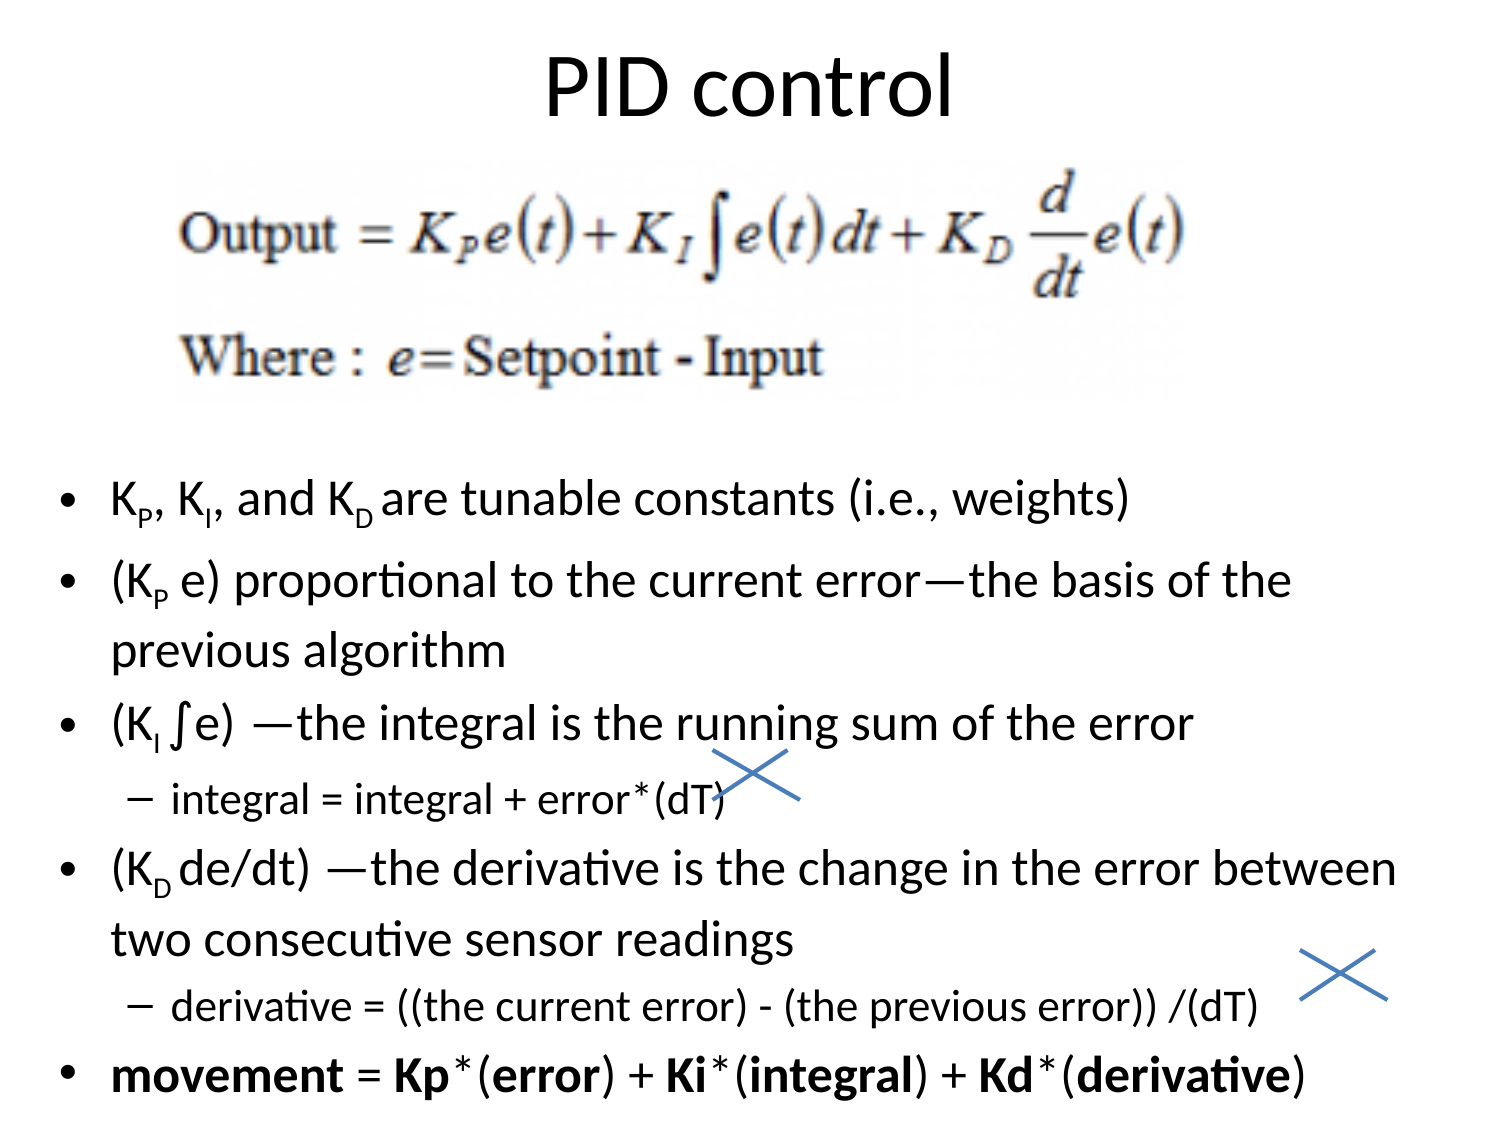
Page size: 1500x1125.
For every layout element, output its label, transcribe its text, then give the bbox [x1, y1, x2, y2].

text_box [1376, 949, 1388, 1001]
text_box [788, 749, 801, 801]
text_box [1299, 949, 1376, 1001]
title PID control [75, 0, 1425, 160]
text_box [712, 749, 788, 801]
list KP, KI, and KD are tunable constants (i.e., weights) (KP e) proportional to the current error—the basis of the previous algorithm (KI ∫e) —the integral is the running sum of the error integral = integral + error*(dT) (KD de/dt) —the derivative is the change in the error between two consecutive sensor readings derivative = ((the current error) - (the previous error)) /(dT) movement = Kp*(error) + Ki*(integral) + Kd*(derivative) [43, 456, 1469, 1125]
picture [174, 159, 1191, 404]
